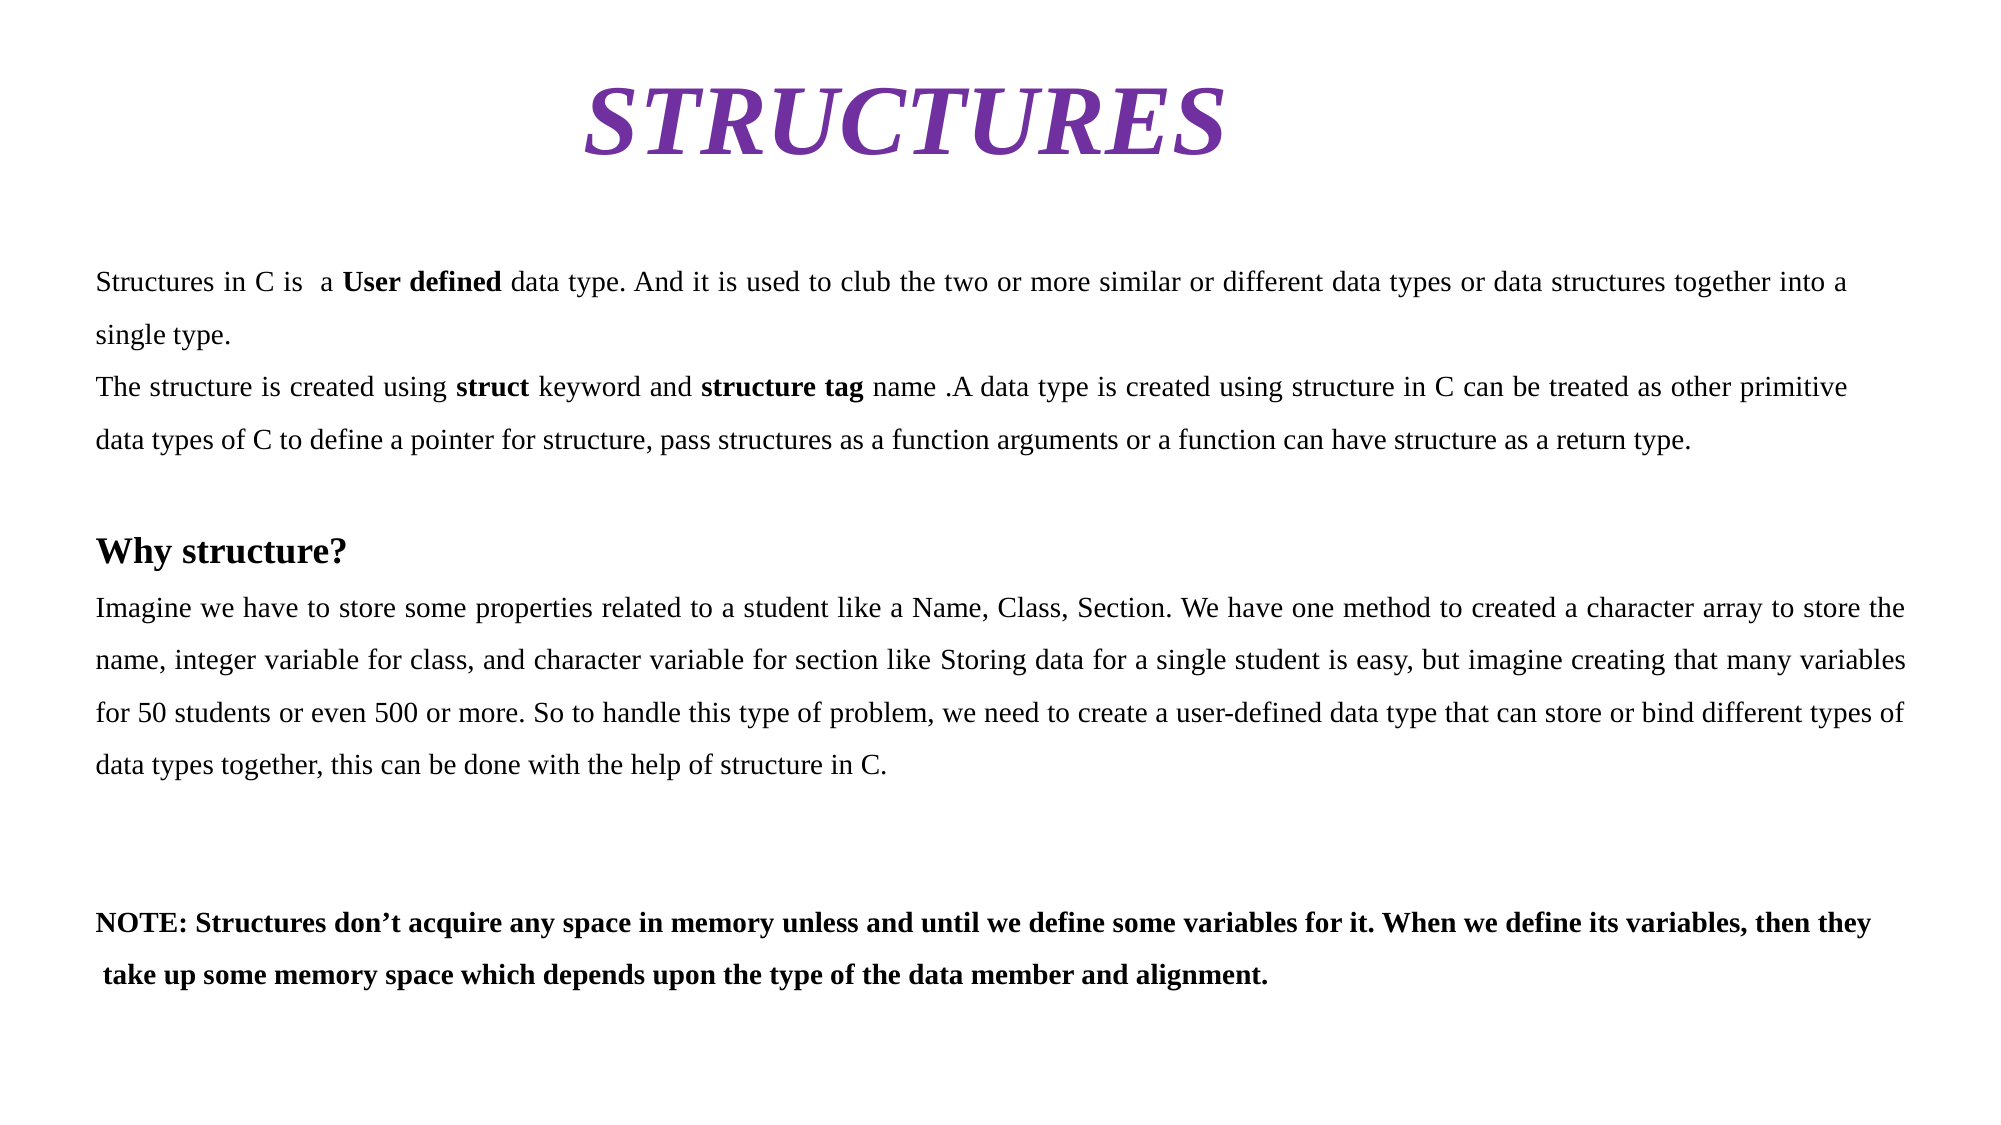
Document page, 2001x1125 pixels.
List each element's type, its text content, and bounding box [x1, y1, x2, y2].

text_box Structures in C is a User defined data type. And it is used to club the two or more similar or different data types or data structures together into a single type. The structure is created using struct keyword and structure tag name .A data type is created using structure in C can be treated as other primitive data types of C to define a pointer for structure, pass structures as a function arguments or a function can have structure as a return type. [80, 237, 1865, 463]
text_box STRUCTURES [561, 46, 1252, 182]
text_box NOTE: Structures don’t acquire any space in memory unless and until we define some variables for it. When we define its variables, then they take up some memory space which depends upon the type of the data member and alignment. [80, 878, 1889, 998]
text_box Why structure? Imagine we have to store some properties related to a student like a Name, Class, Section. We have one method to created a character array to store the name, integer variable for class, and character variable for section like Storing data for a single student is easy, but imagine creating that many variables for 50 students or even 500 or more. So to handle this type of problem, we need to create a user-defined data type that can store or bind different types of data types together, this can be done with the help of structure in C. [80, 518, 1923, 788]
